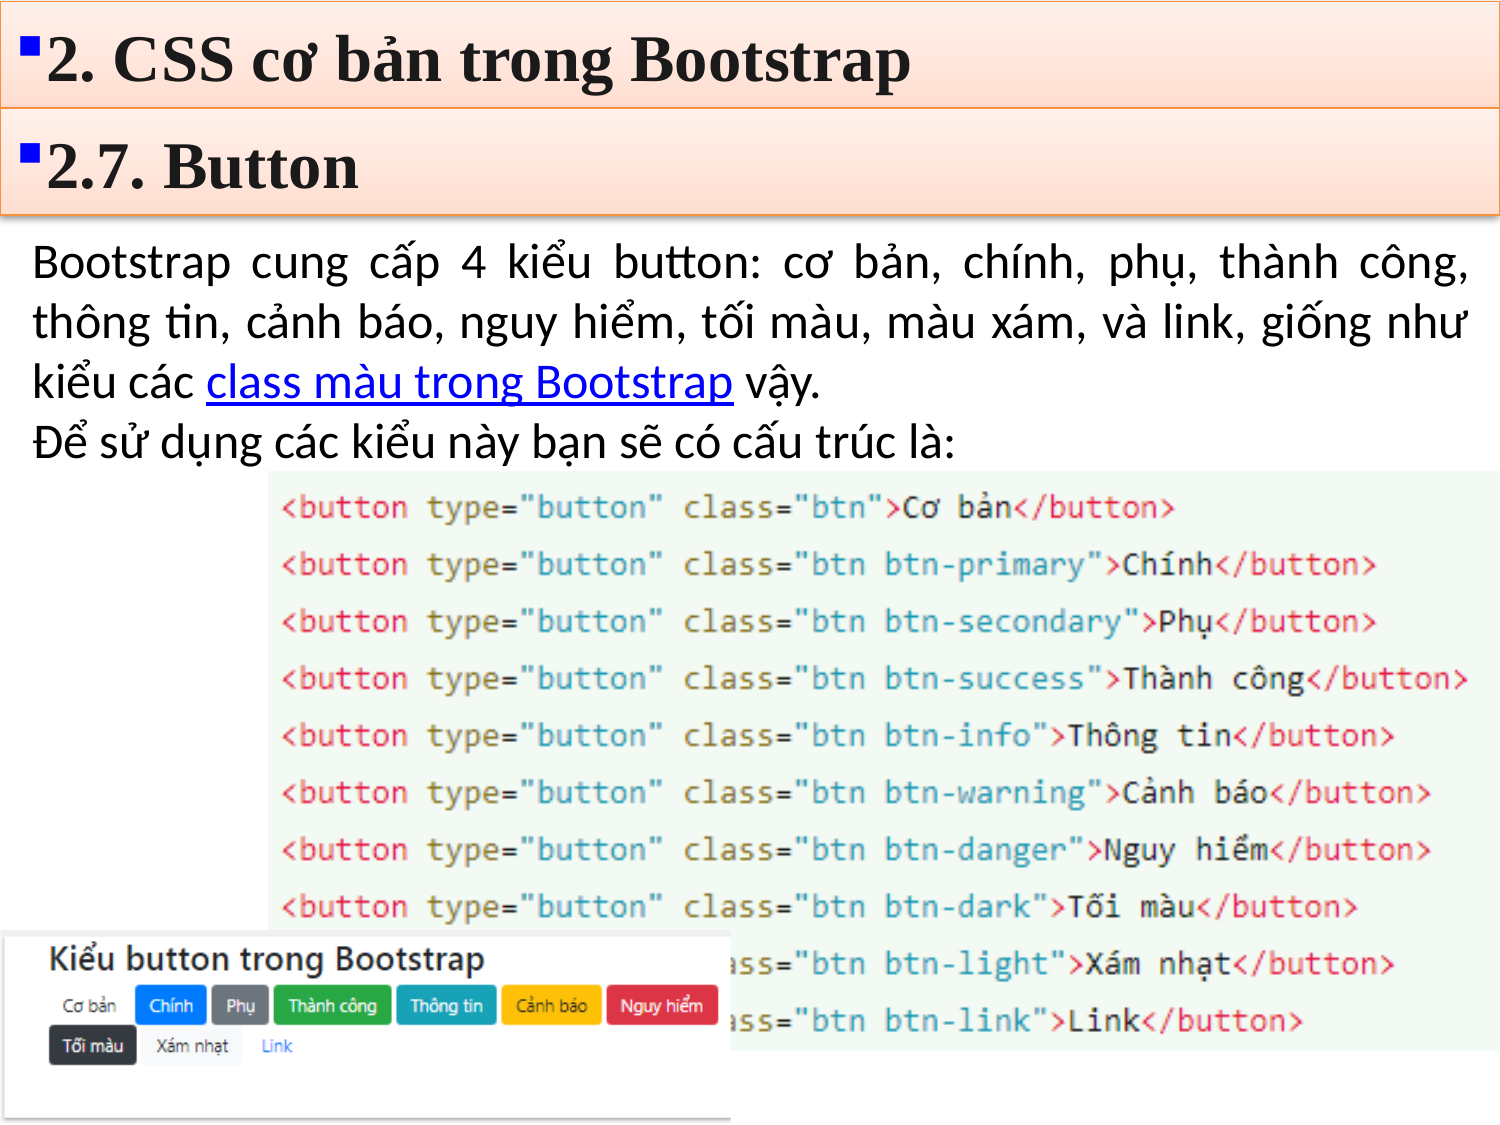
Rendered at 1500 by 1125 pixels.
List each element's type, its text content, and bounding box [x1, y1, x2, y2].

text_box Bootstrap cung cấp 4 kiểu button: cơ bản, chính, phụ, thành công, thông tin, cảnh báo, nguy hiểm, tối màu, màu xám, và link, giống như kiểu các class màu trong Bootstrap vậy. Để sử dụng các kiểu này bạn sẽ có cấu trúc là: [17, 221, 1485, 477]
text_box 2. CSS cơ bản trong Bootstrap [0, 1, 1500, 107]
picture [0, 471, 1500, 1123]
text_box 2.7. Button [0, 107, 1500, 216]
